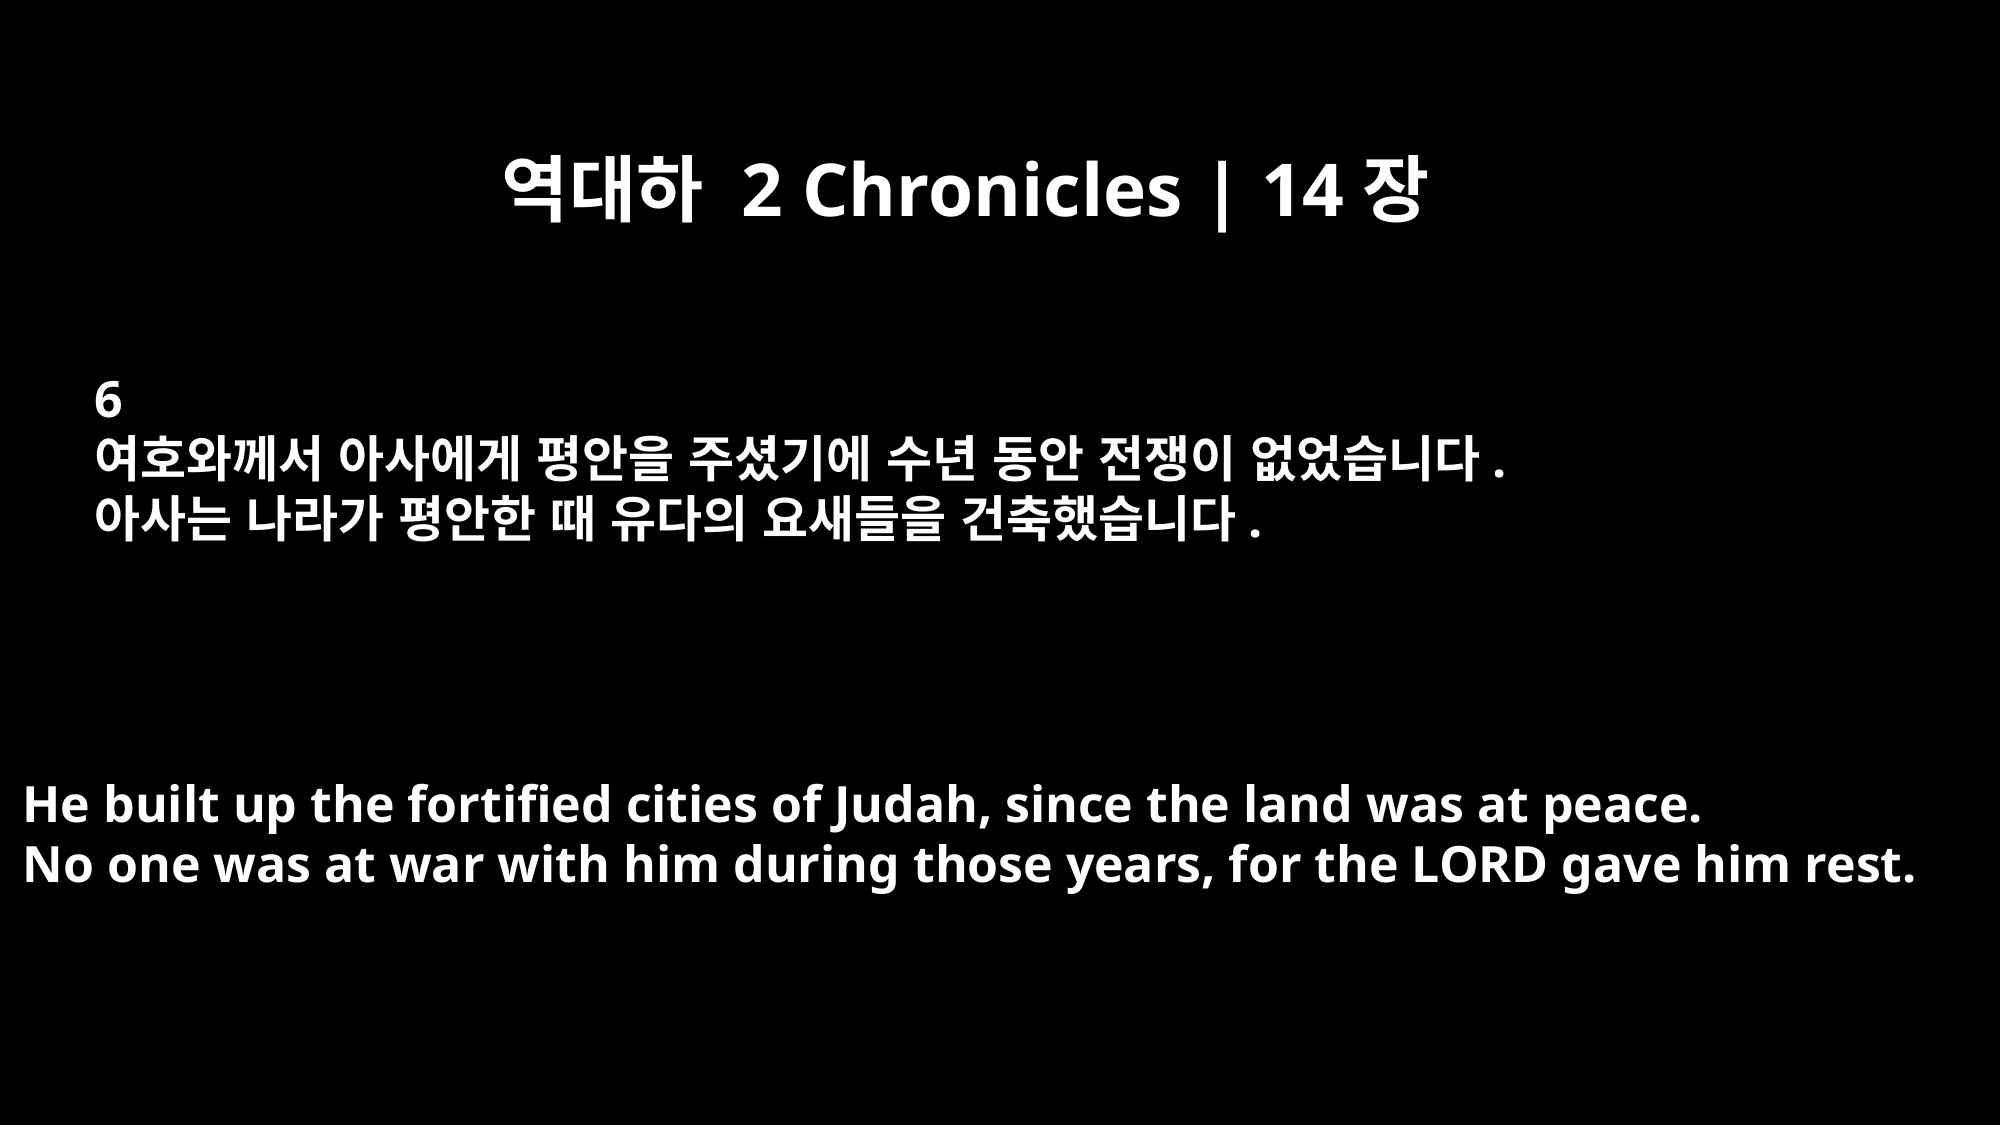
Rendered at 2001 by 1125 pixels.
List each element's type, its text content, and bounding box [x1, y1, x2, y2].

text_box 6 여호와께서 아사에게 평안을 주셨기에 수년 동안 전쟁이 없었습니다. 아사는 나라가 평안한 때 유다의 요새들을 건축했습니다. [80, 359, 1523, 555]
text_box He built up the fortified cities of Judah, since the land was at peace. No one was at war with him during those years, for the LORD gave him rest. [7, 764, 1933, 900]
text_box 역대하 2 Chronicles | 14장 [487, 136, 1445, 239]
